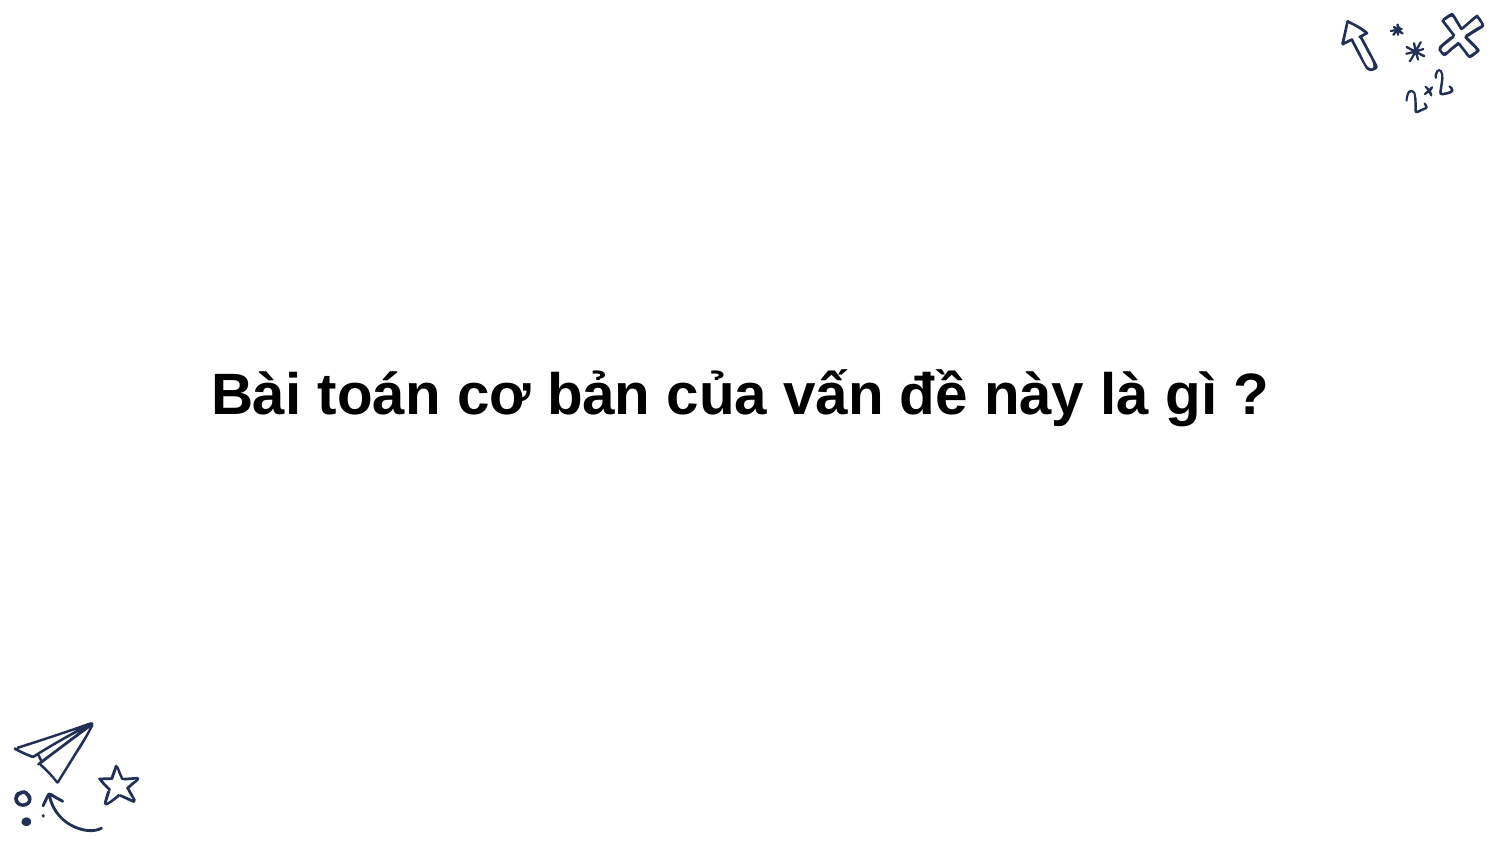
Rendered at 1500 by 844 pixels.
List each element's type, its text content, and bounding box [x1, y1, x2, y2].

title Bài toán cơ bản của vấn đề này là gì ? [196, 251, 1343, 651]
